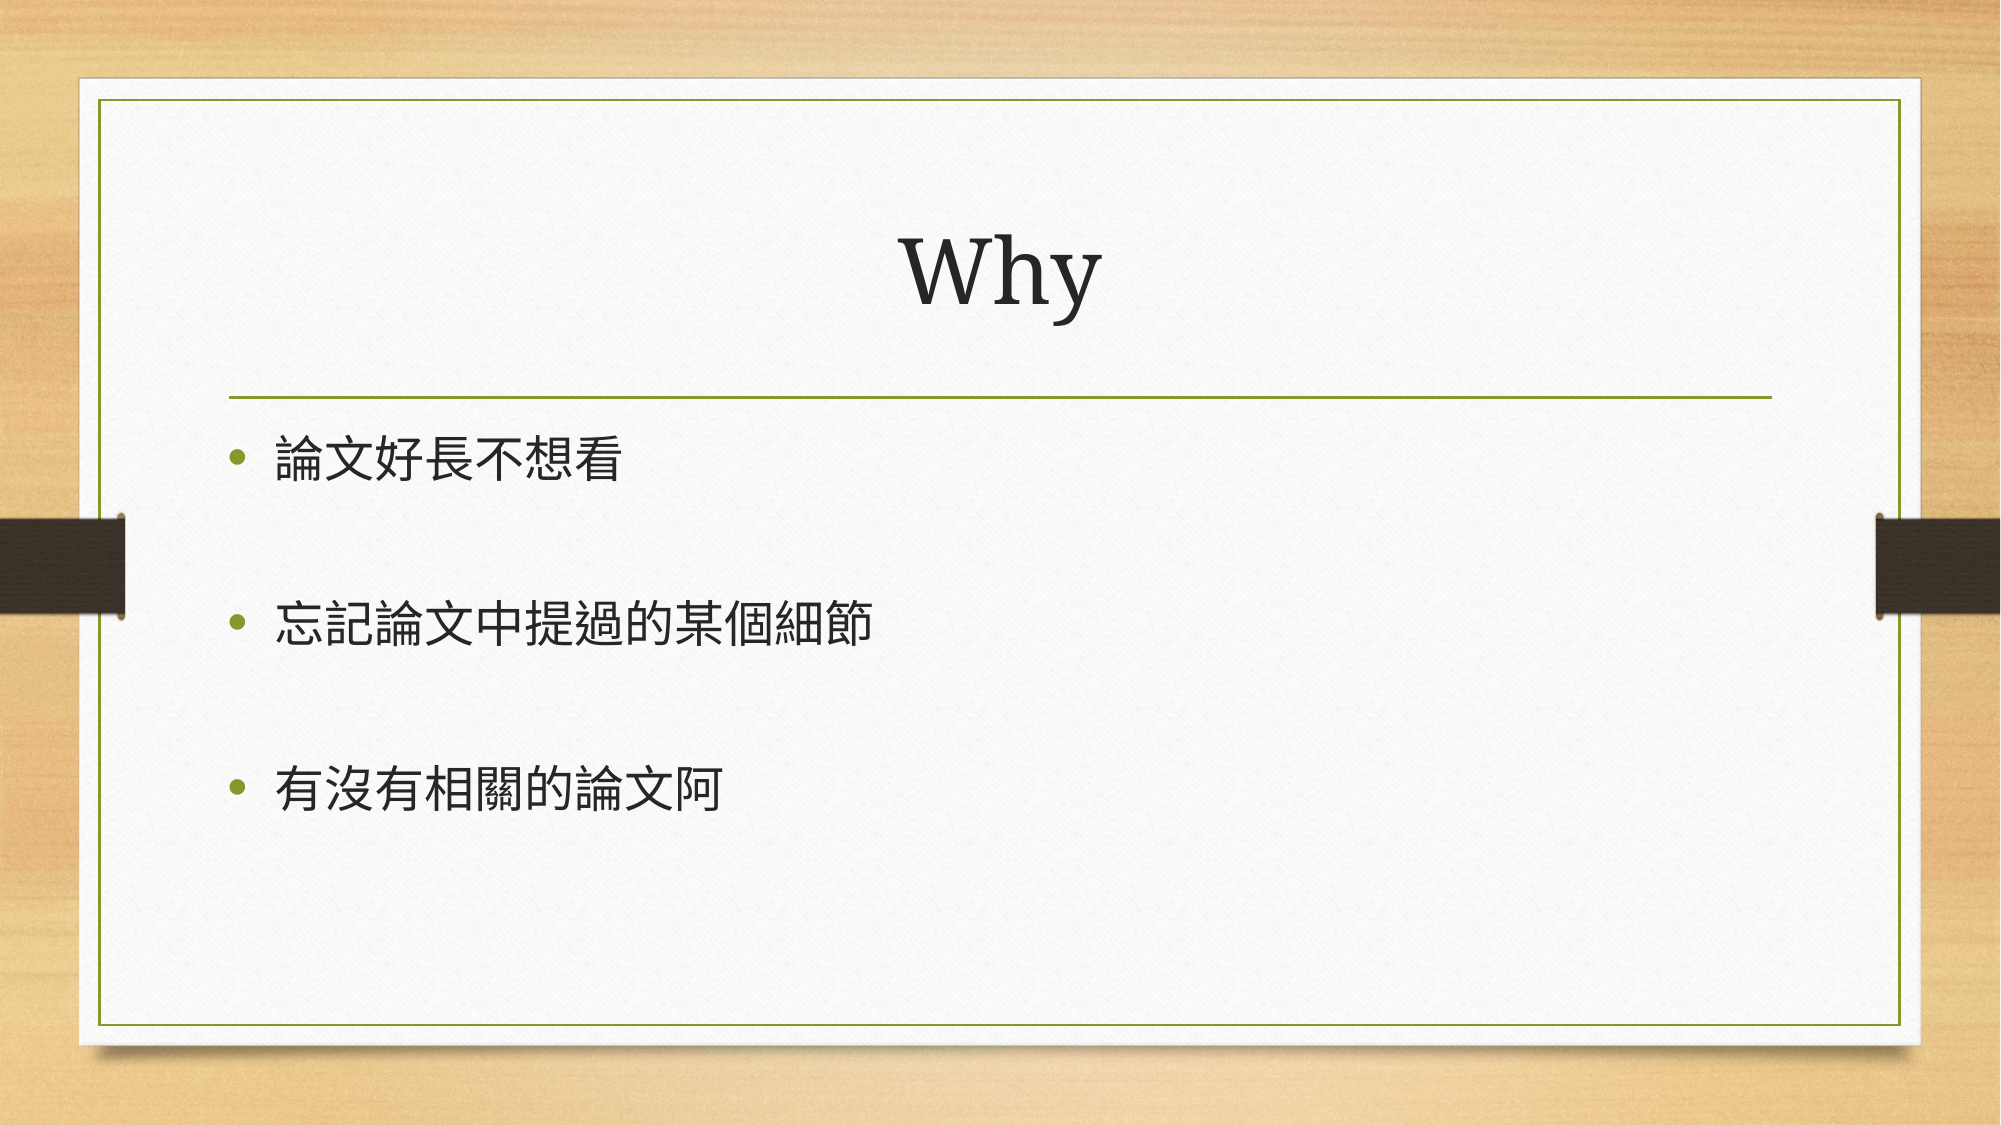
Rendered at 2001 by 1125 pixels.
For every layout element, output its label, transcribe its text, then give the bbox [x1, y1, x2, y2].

picture [0, 0, 2001, 1125]
list 論文好長不想看 忘記論文中提過的某個細節 有沒有相關的論文阿 [212, 419, 1788, 964]
title Why [212, 161, 1788, 375]
